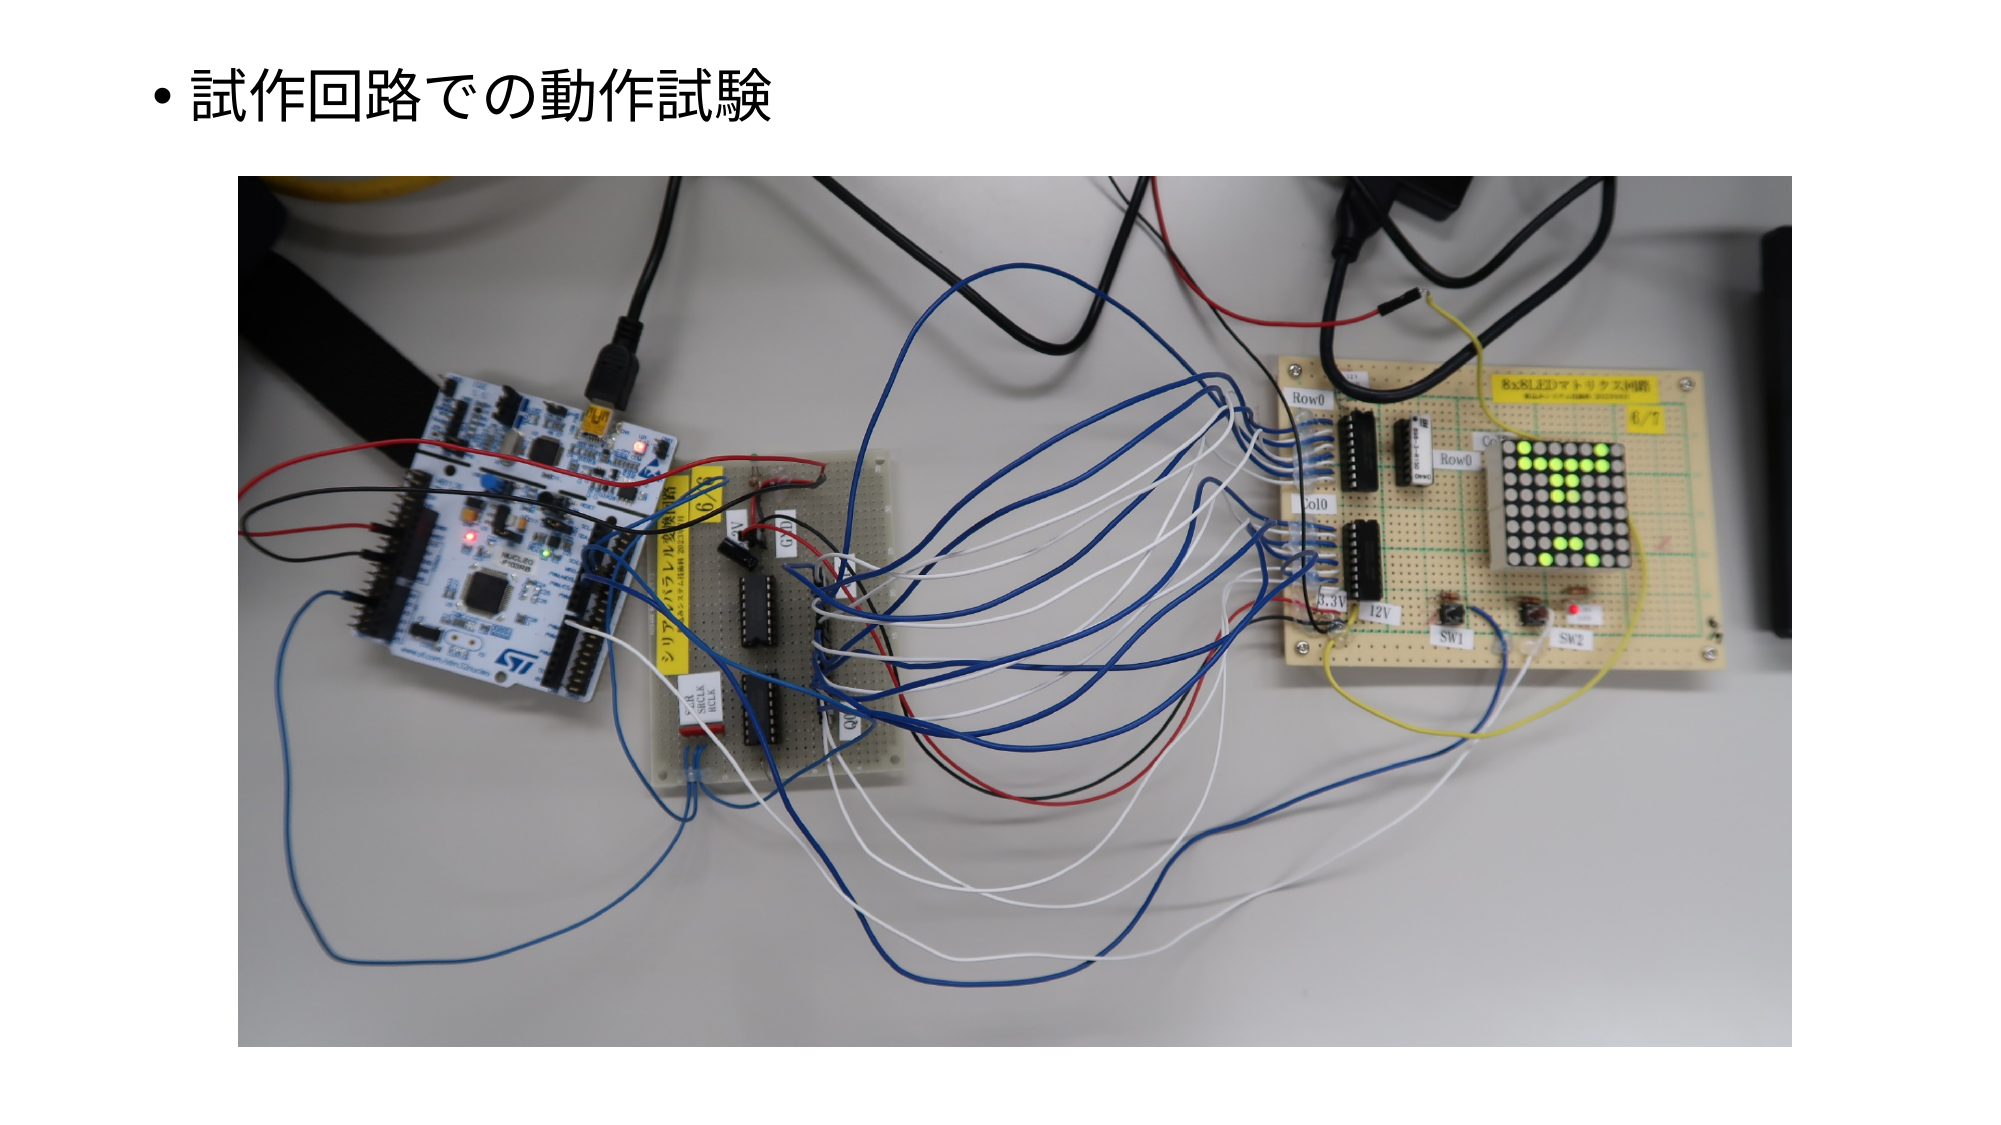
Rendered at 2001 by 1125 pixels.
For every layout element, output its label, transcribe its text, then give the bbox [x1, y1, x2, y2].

list 試作回路での動作試験 [137, 59, 1863, 1014]
picture [238, 176, 1792, 1047]
